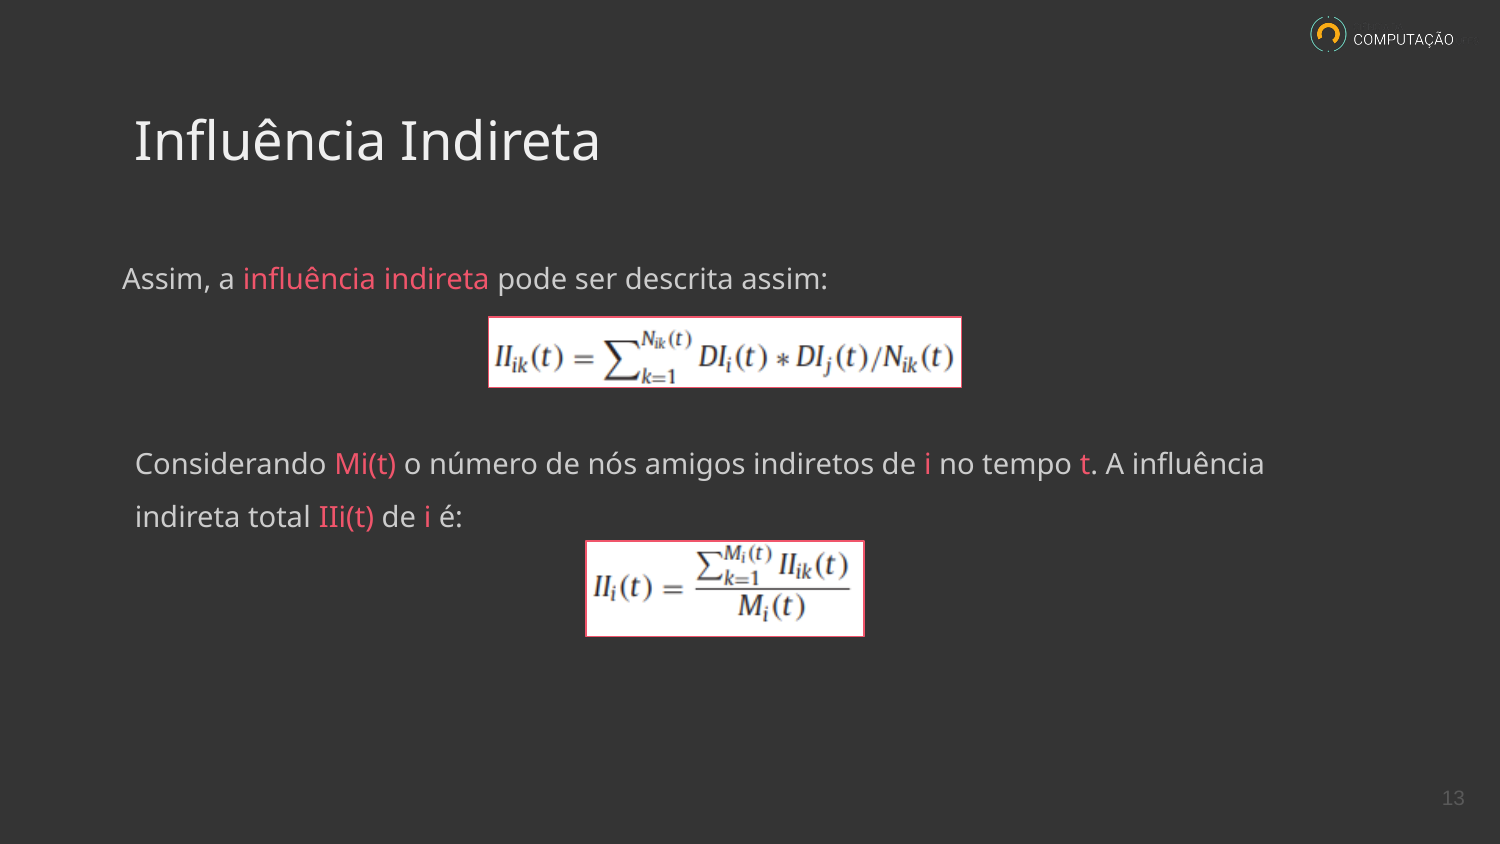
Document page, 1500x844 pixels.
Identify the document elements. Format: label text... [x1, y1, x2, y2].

picture [1305, 13, 1483, 55]
text_box Assim, a influência indireta pode ser descrita assim: [107, 228, 1343, 318]
text_box Influência Indireta [119, 110, 1381, 168]
text_box Considerando Mi(t) o número de nós amigos indiretos de i no tempo t. A influência indireta total IIi(t) de i é: [119, 413, 1356, 542]
picture [586, 541, 864, 636]
picture [488, 317, 962, 387]
slide_number ‹#› [1389, 764, 1480, 830]
